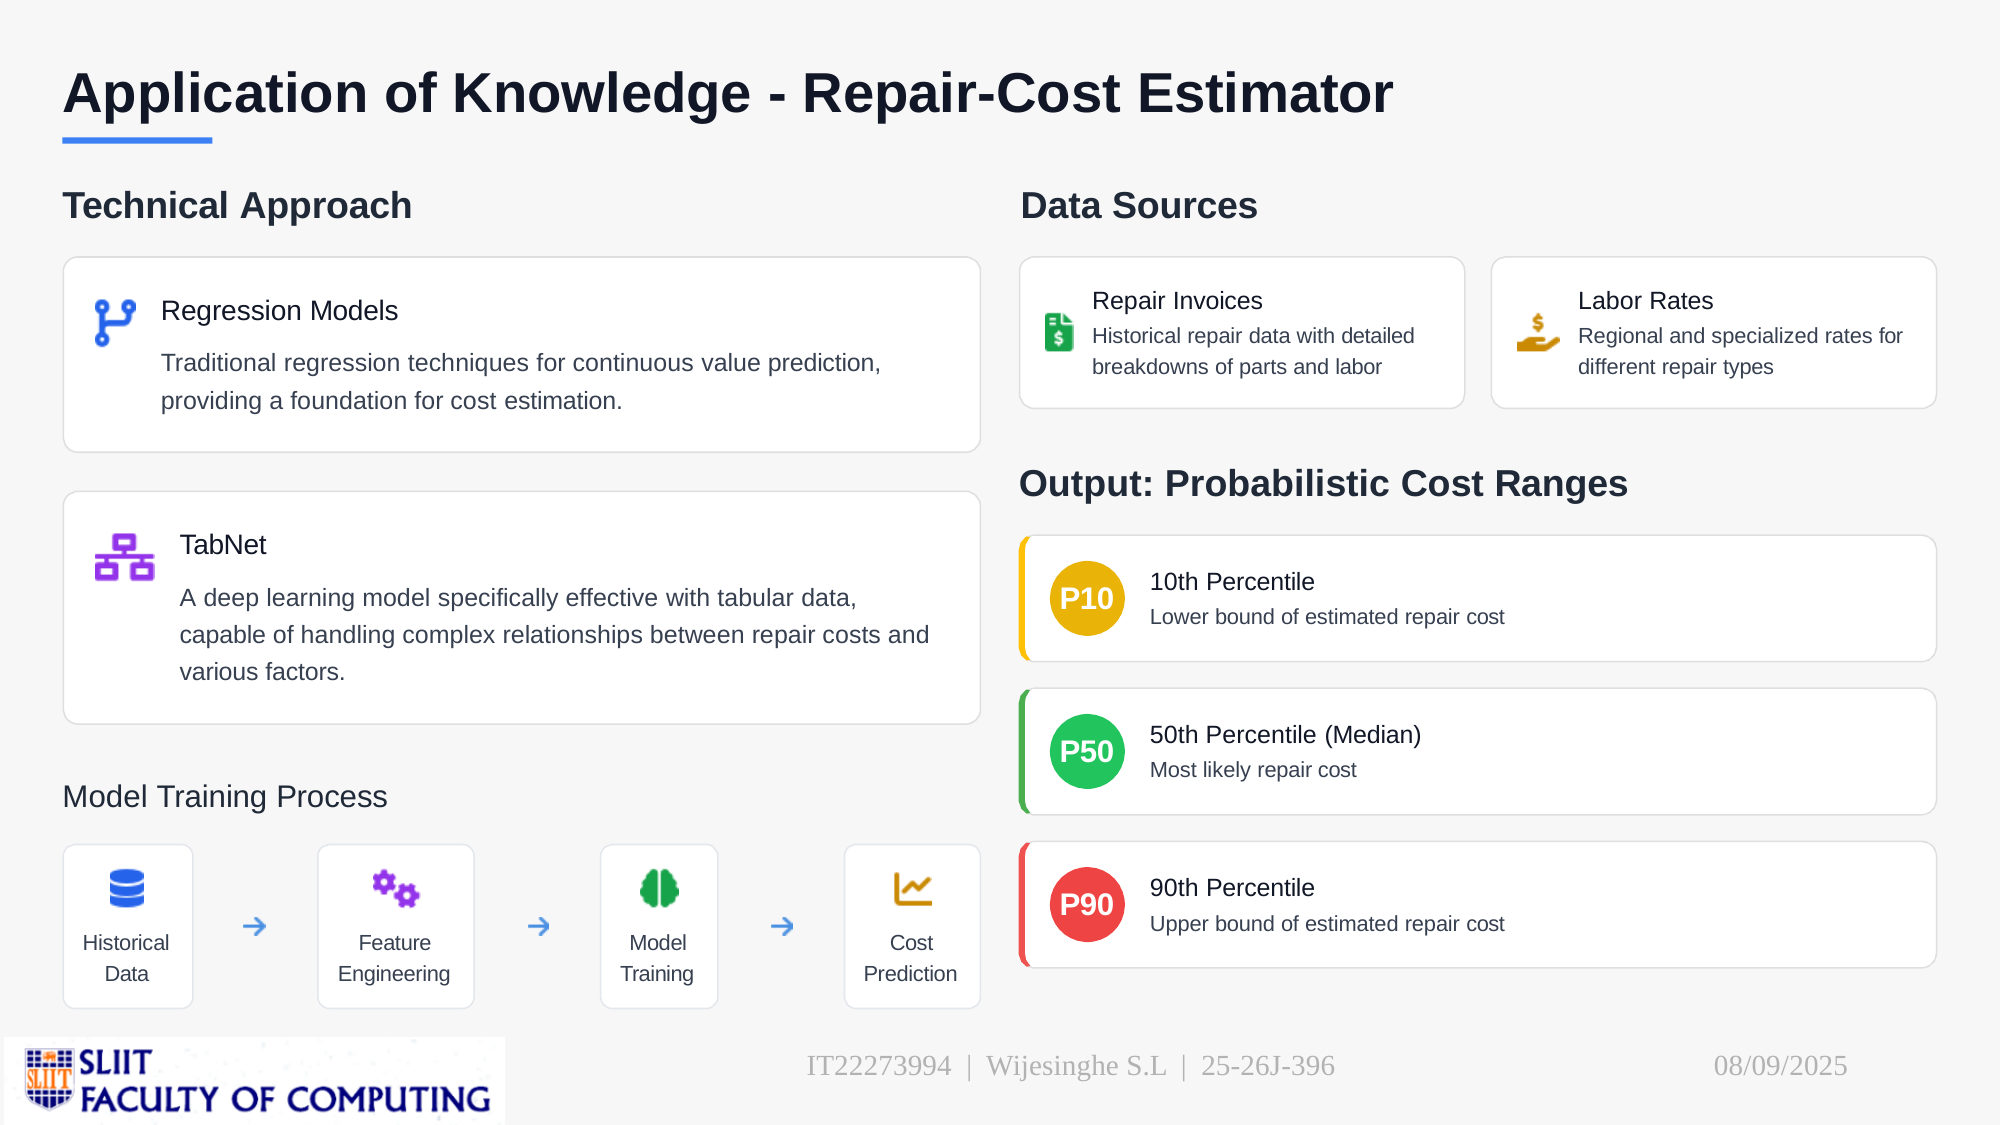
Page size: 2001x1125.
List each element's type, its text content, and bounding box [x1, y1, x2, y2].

footer IT22273994 | Wijesinghe S.L | 25-26J-396 08/09/2025 [680, 1046, 1975, 1125]
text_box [1018, 534, 1938, 663]
picture [243, 916, 266, 937]
text_box Technical Approach Data Sources [60, 179, 1261, 227]
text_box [1018, 840, 1938, 969]
picture [4, 1037, 505, 1125]
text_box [1018, 687, 1938, 816]
picture [771, 916, 793, 937]
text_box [62, 255, 982, 454]
text_box Output: Probabilistic Cost Ranges [1016, 457, 1632, 505]
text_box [1490, 255, 1938, 410]
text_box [599, 843, 719, 1010]
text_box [316, 843, 476, 1010]
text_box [62, 490, 982, 726]
title Application of Knowledge - Repair-Cost Estimator [35, 2, 1493, 245]
picture [527, 916, 549, 937]
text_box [843, 843, 982, 1010]
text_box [1018, 255, 1466, 410]
text_box Model Training Process [60, 774, 392, 814]
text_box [62, 843, 194, 1010]
